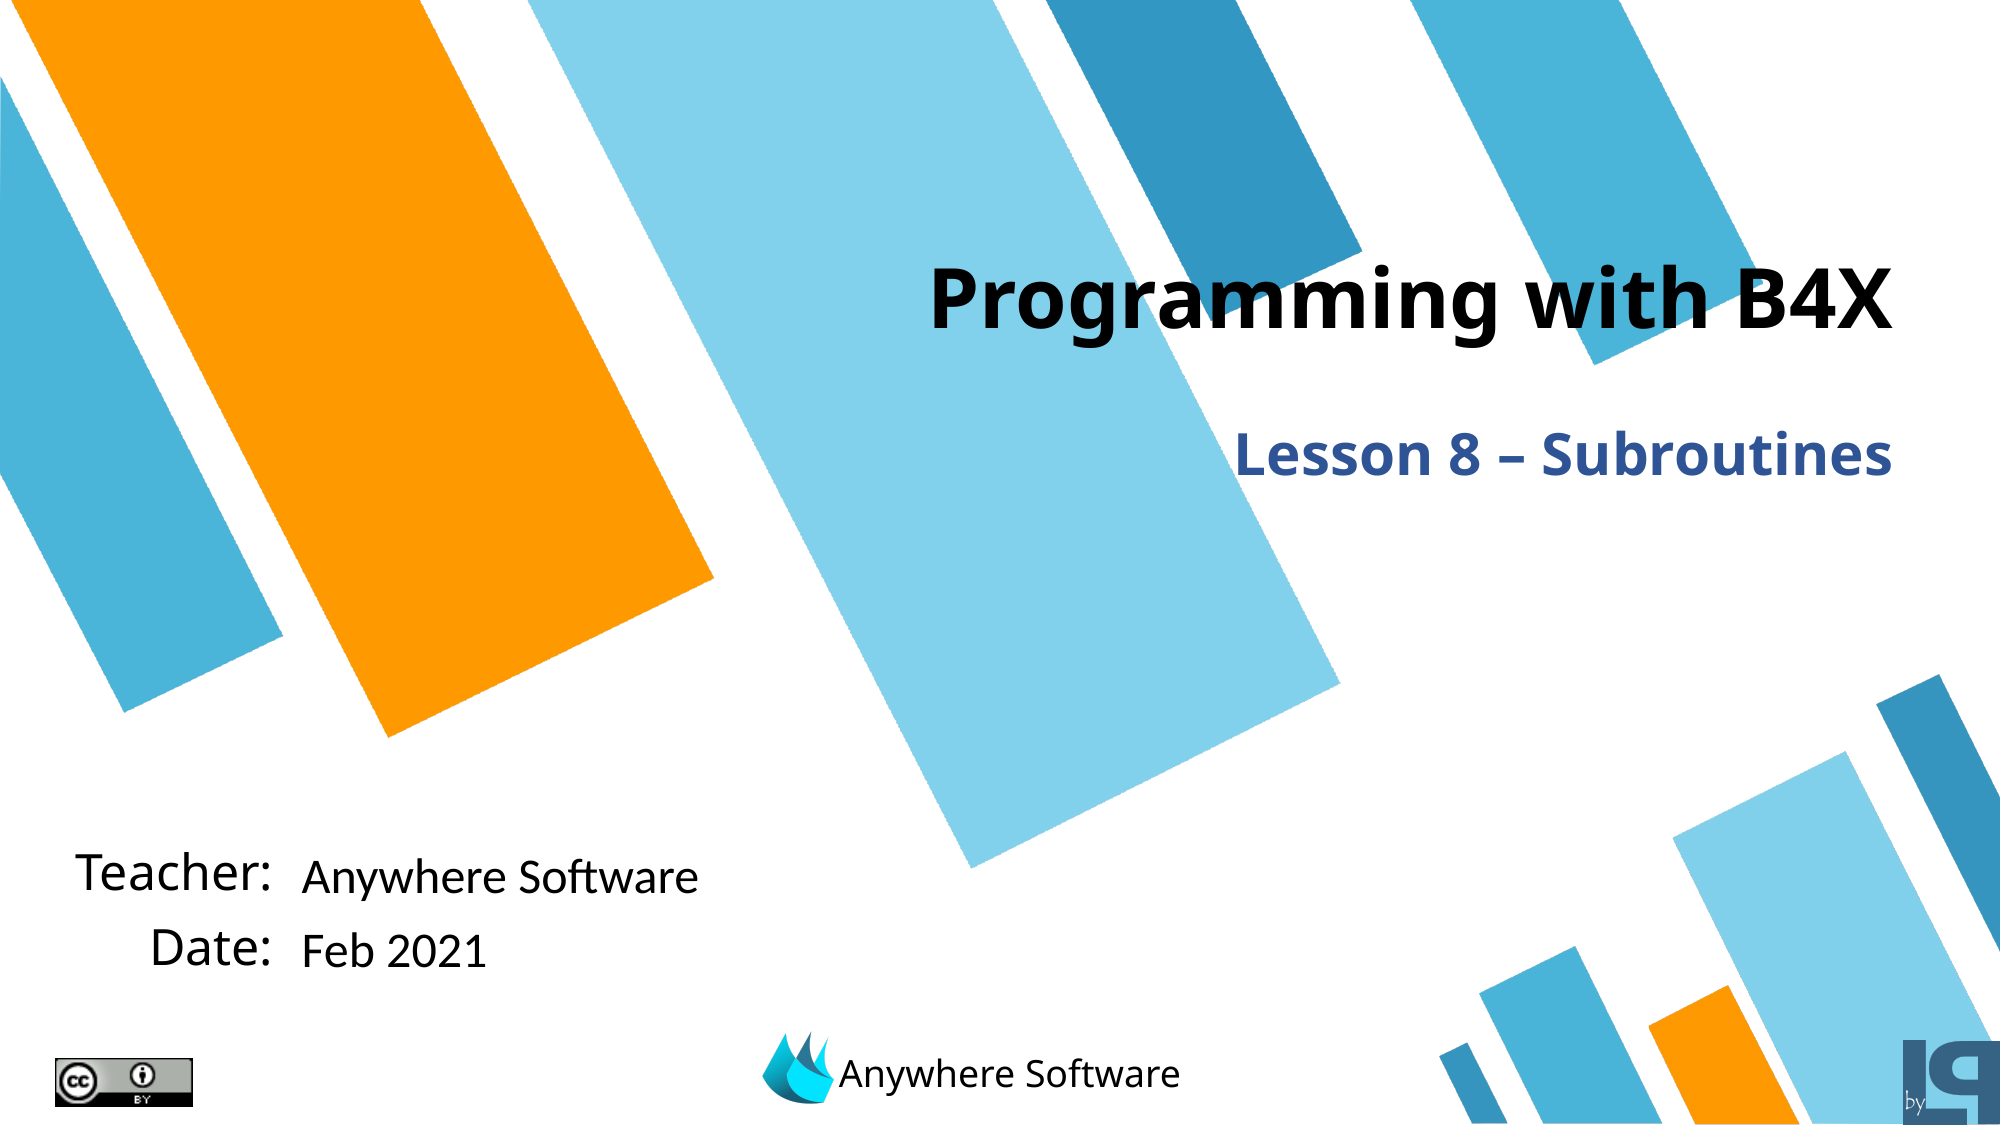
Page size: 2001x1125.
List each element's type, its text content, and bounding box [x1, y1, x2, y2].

subtitle Lesson 8 – Subroutines [408, 417, 1909, 533]
text_box Feb 2021 [286, 910, 752, 985]
title Programming with B4X [192, 82, 1909, 354]
text_box Anywhere Software [286, 835, 752, 910]
picture [0, 0, 2000, 1125]
